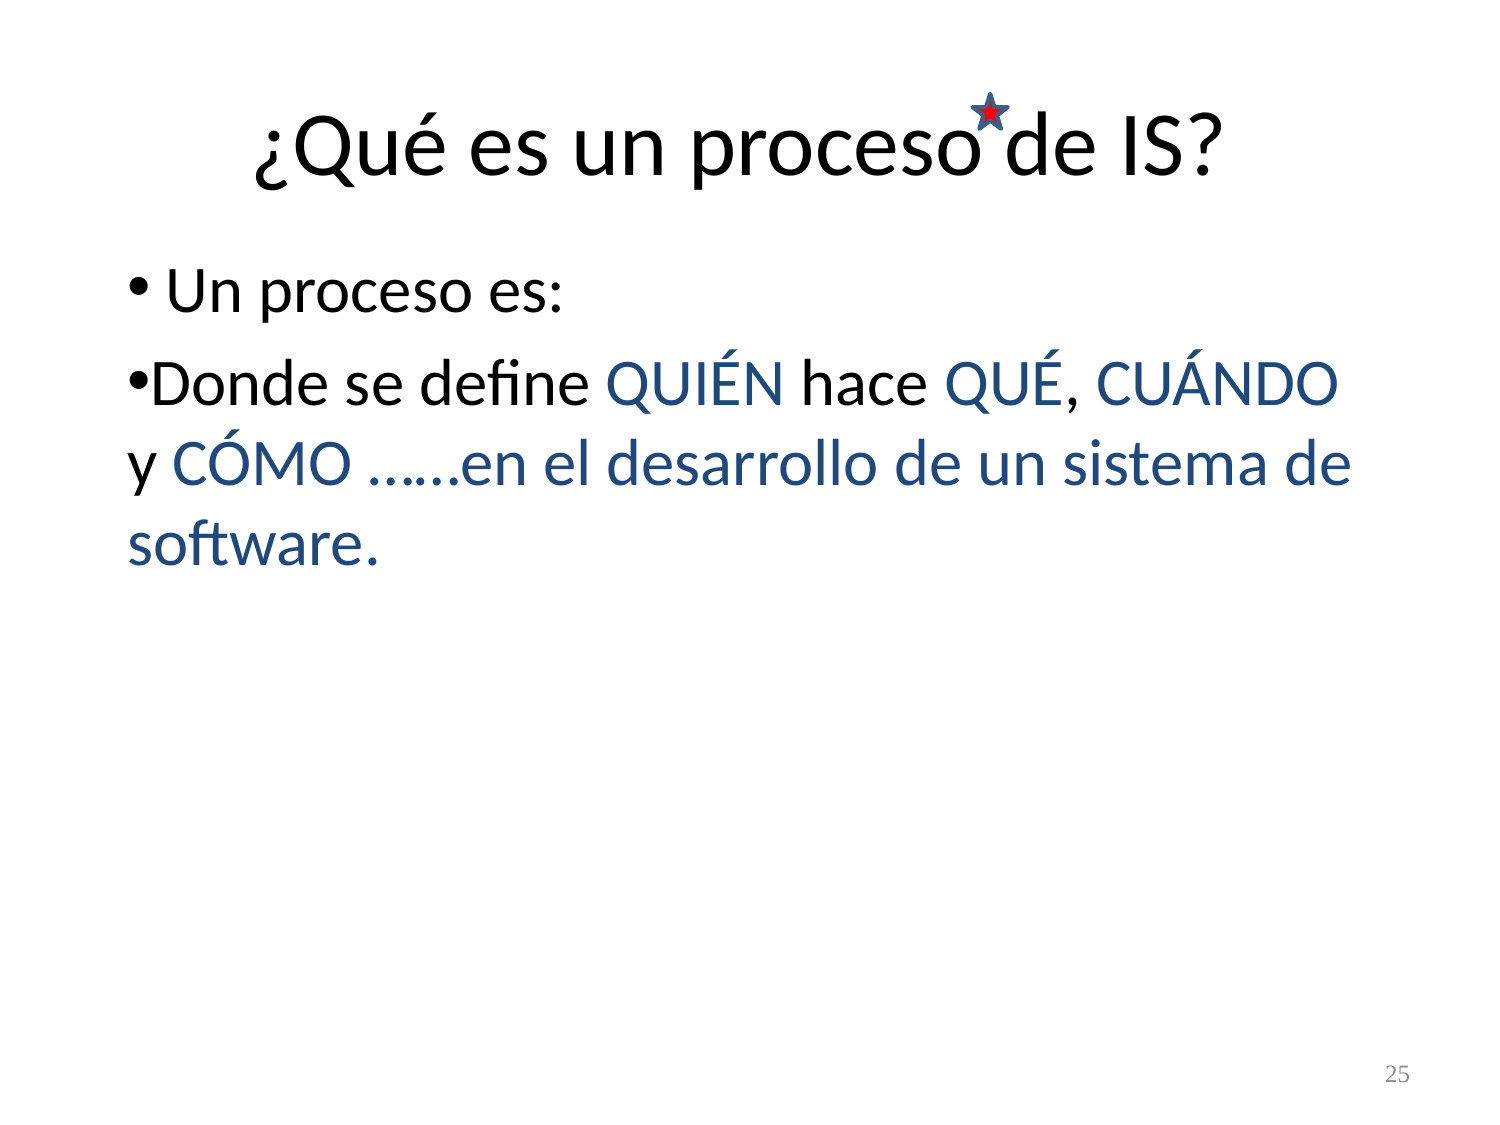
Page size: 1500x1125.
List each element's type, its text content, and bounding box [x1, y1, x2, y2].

text_box [970, 91, 1010, 131]
title ¿Qué es un proceso de IS? [74, 44, 1426, 233]
list Un proceso es: Donde se define QUIÉN hace QUÉ, CUÁNDO y CÓMO ……en el desarrollo de un sistema de software. [112, 237, 1388, 692]
slide_number 25 [1074, 1042, 1425, 1103]
